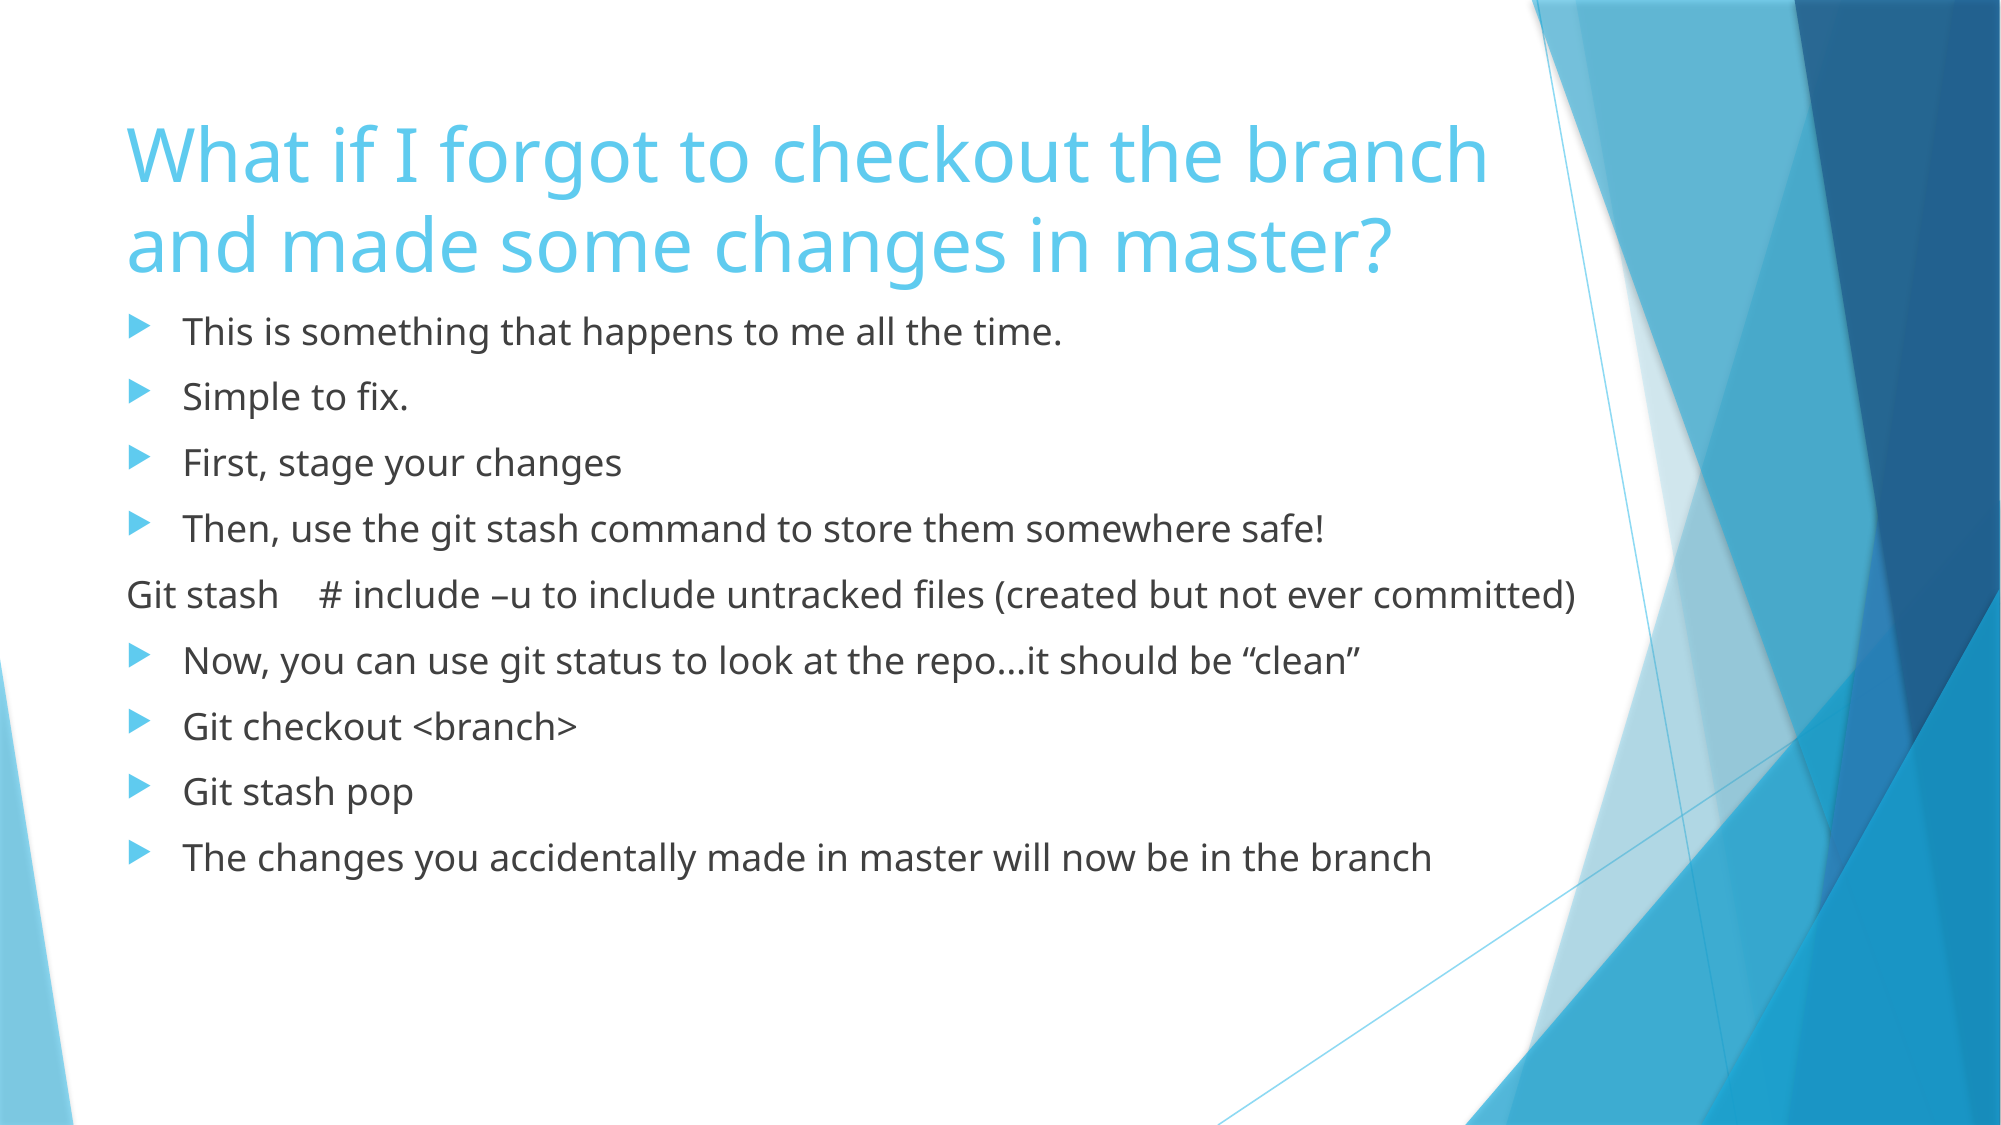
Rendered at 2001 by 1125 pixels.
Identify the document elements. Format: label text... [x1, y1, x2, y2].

title What if I forgot to checkout the branch and made some changes in master? [111, 99, 1522, 299]
list This is something that happens to me all the time. Simple to fix. First, stage your changes Then, use the git stash command to store them somewhere safe! Git stash # include –u to include untracked files (created but not ever committed) Now, you can use git status to look at the repo…it should be “clean” Git checkout <branch> Git stash pop The changes you accidentally made in master will now be in the branch [111, 299, 1614, 992]
